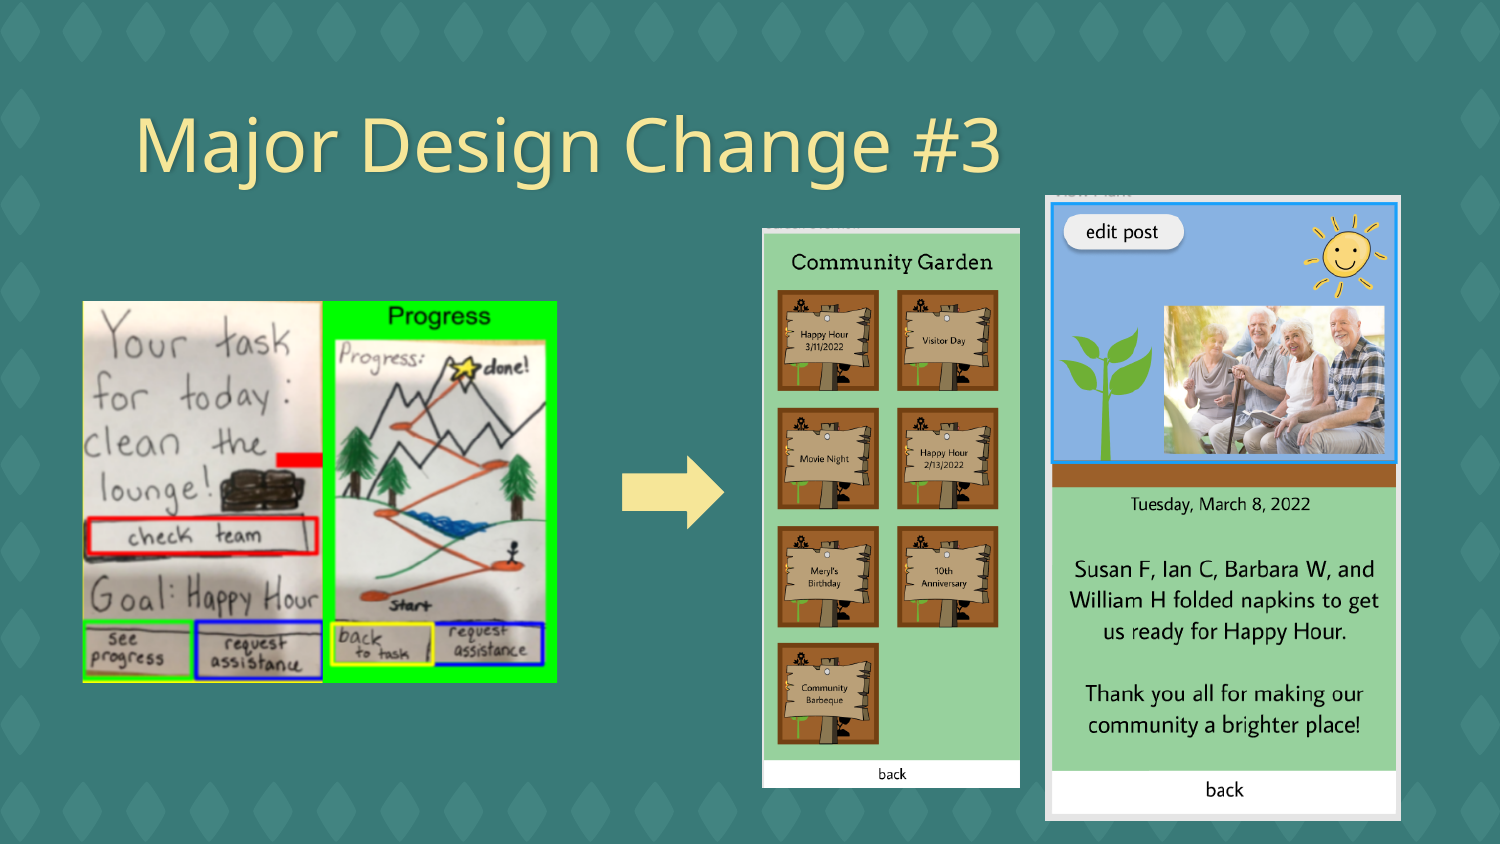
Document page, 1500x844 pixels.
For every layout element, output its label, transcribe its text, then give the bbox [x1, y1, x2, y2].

title Major Design Change #3 [118, 82, 1382, 177]
text_box [621, 453, 726, 532]
picture [82, 301, 558, 684]
picture [1044, 195, 1401, 821]
picture [761, 227, 1021, 789]
